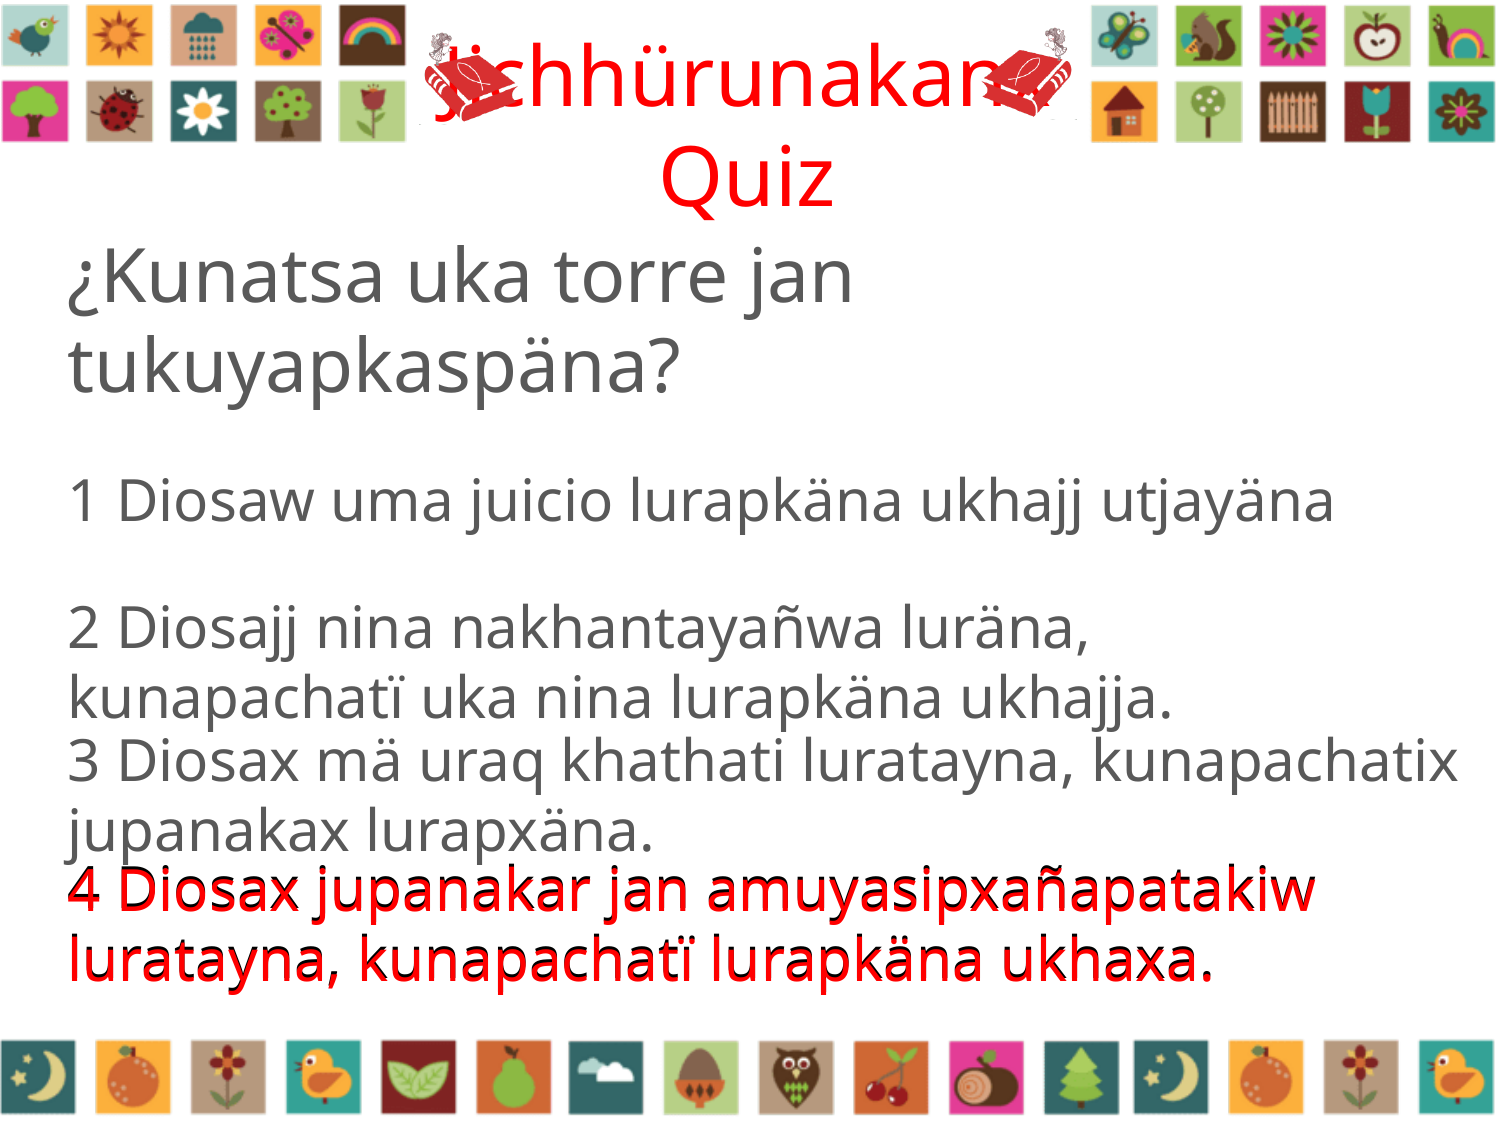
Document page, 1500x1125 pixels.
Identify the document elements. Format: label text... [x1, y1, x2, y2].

text_box Jichhürunakanx Quiz [414, 16, 1080, 219]
text_box 4 Diosax jupanakar jan amuyasipxañapatakiw luratayna, kunapachatï lurapkäna ukhaxa. [53, 845, 1483, 1001]
picture [0, 3, 550, 150]
picture [950, 3, 1500, 150]
text_box 2 Diosajj nina nakhantayañwa luräna, kunapachatï uka nina lurapkäna ukhajja. [53, 582, 1436, 715]
text_box 1 Diosaw uma juicio lurapkäna ukhajj utjayäna [53, 456, 1436, 541]
text_box 3 Diosax mä uraq khathati luratayna, kunapachatix jupanakax lurapxäna. [53, 715, 1483, 842]
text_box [0, 1028, 1500, 1118]
text_box ¿Kunatsa uka torre jan tukuyapkaspäna? [53, 219, 1436, 415]
